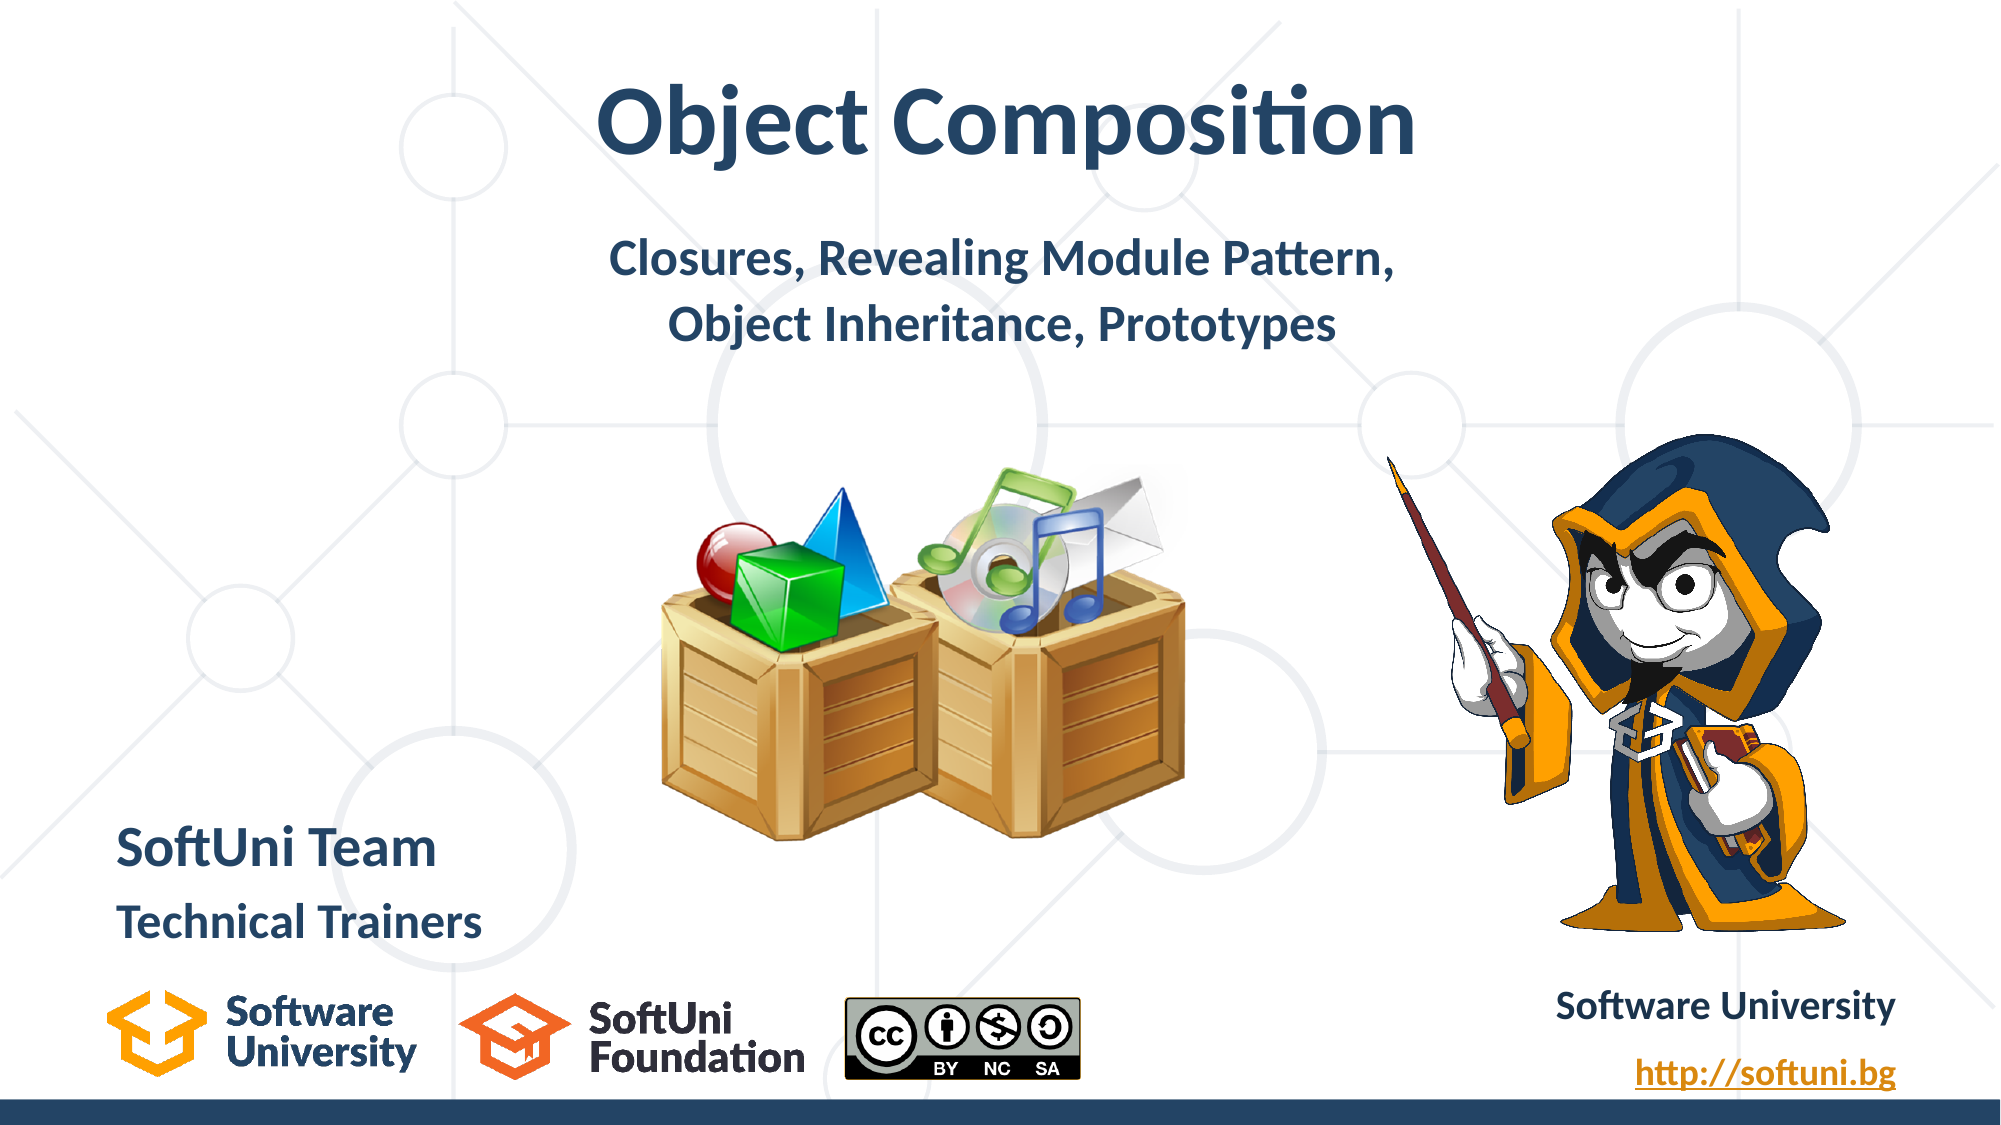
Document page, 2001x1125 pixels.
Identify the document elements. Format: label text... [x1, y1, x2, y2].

picture [1369, 389, 1891, 953]
picture [658, 464, 1189, 842]
title Object Composition [15, 41, 2000, 187]
picture [107, 990, 211, 1077]
picture [845, 998, 1081, 1079]
list Technical Trainers [110, 880, 595, 954]
list Software University [1417, 970, 1903, 1034]
picture [221, 990, 417, 1077]
list SoftUni Team [110, 800, 595, 880]
subtitle Closures, Revealing Module Pattern, Object Inheritance, Prototypes [109, 213, 1909, 359]
list http://softuni.bg [1417, 1040, 1903, 1098]
picture [458, 993, 804, 1080]
